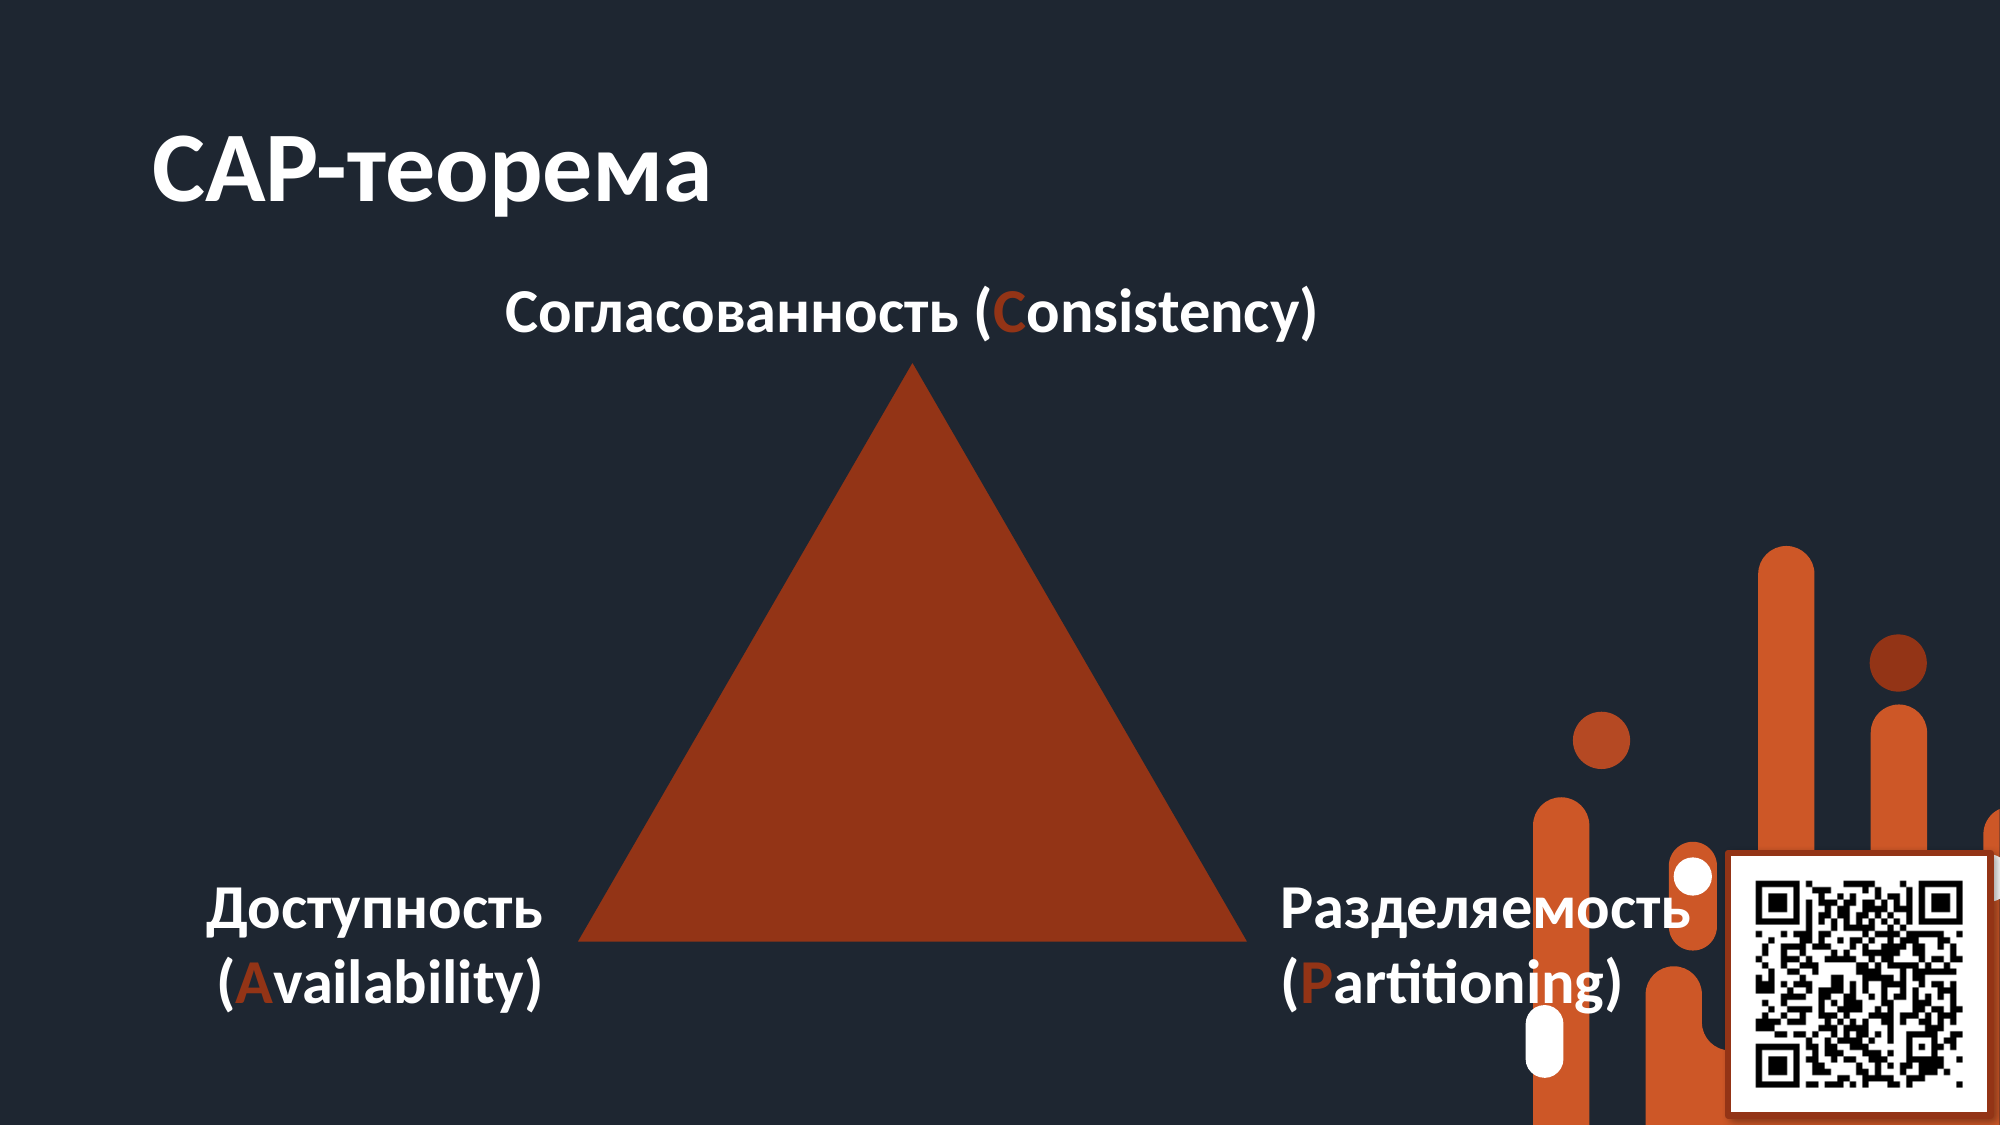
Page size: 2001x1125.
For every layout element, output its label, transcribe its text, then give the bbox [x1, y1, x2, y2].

text_box [576, 361, 1249, 943]
title CAP-теорема [137, 59, 1863, 278]
text_box Доступность (Availability) [159, 851, 559, 1032]
picture [1730, 855, 1988, 1113]
text_box Согласованность (Consistency) [468, 255, 1357, 361]
slide_number 32 [1533, 1052, 1723, 1113]
text_box Разделяемость (Partitioning) [1265, 851, 1725, 1032]
